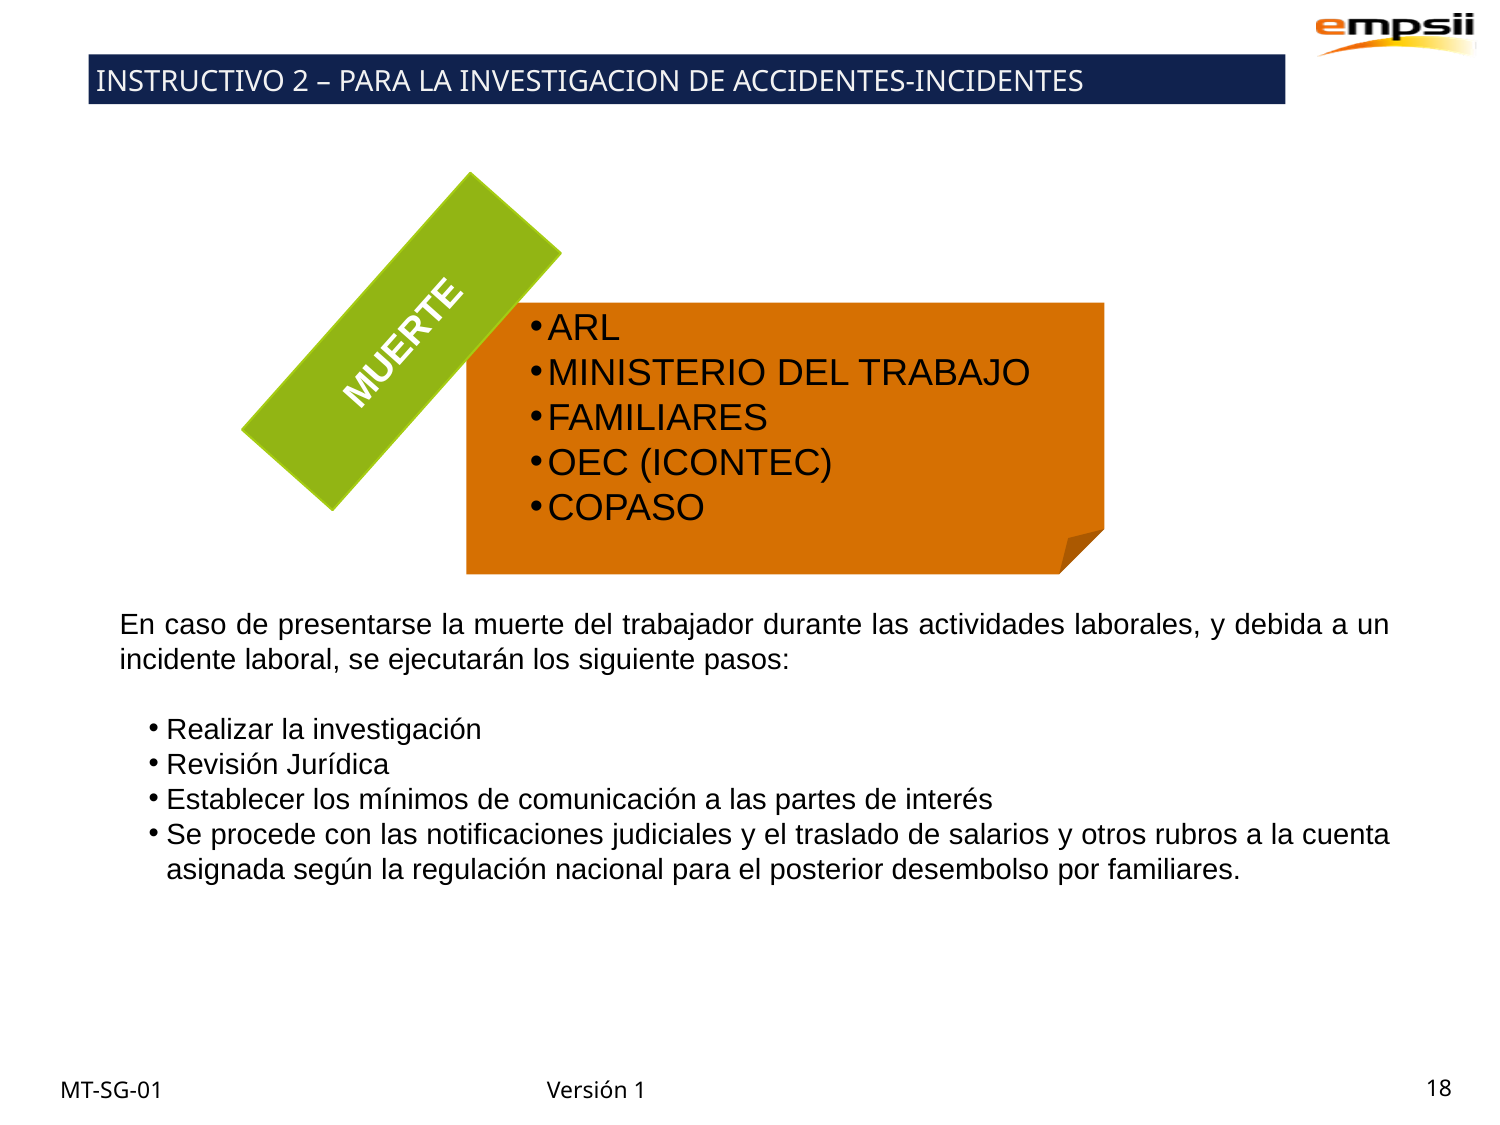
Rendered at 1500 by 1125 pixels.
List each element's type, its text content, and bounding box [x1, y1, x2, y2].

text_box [241, 172, 562, 511]
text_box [466, 299, 1105, 575]
text_box INSTRUCTIVO 2 – PARA LA INVESTIGACION DE ACCIDENTES-INCIDENTES [88, 54, 1286, 105]
picture [1316, 13, 1478, 58]
slide_number 18 [1422, 1073, 1456, 1106]
text_box En caso de presentarse la muerte del trabajador durante las actividades laborales, y debida a un incidente laboral, se ejecutarán los siguiente pasos: Realizar la investigación Revisión Jurídica Establecer los mínimos de comunicación a las partes de interés Se procede con las notificaciones judiciales y el traslado de salarios y otros rubros a la cuenta asignada según la regulación nacional para el posterior desembolso por familiares. [112, 597, 1400, 893]
